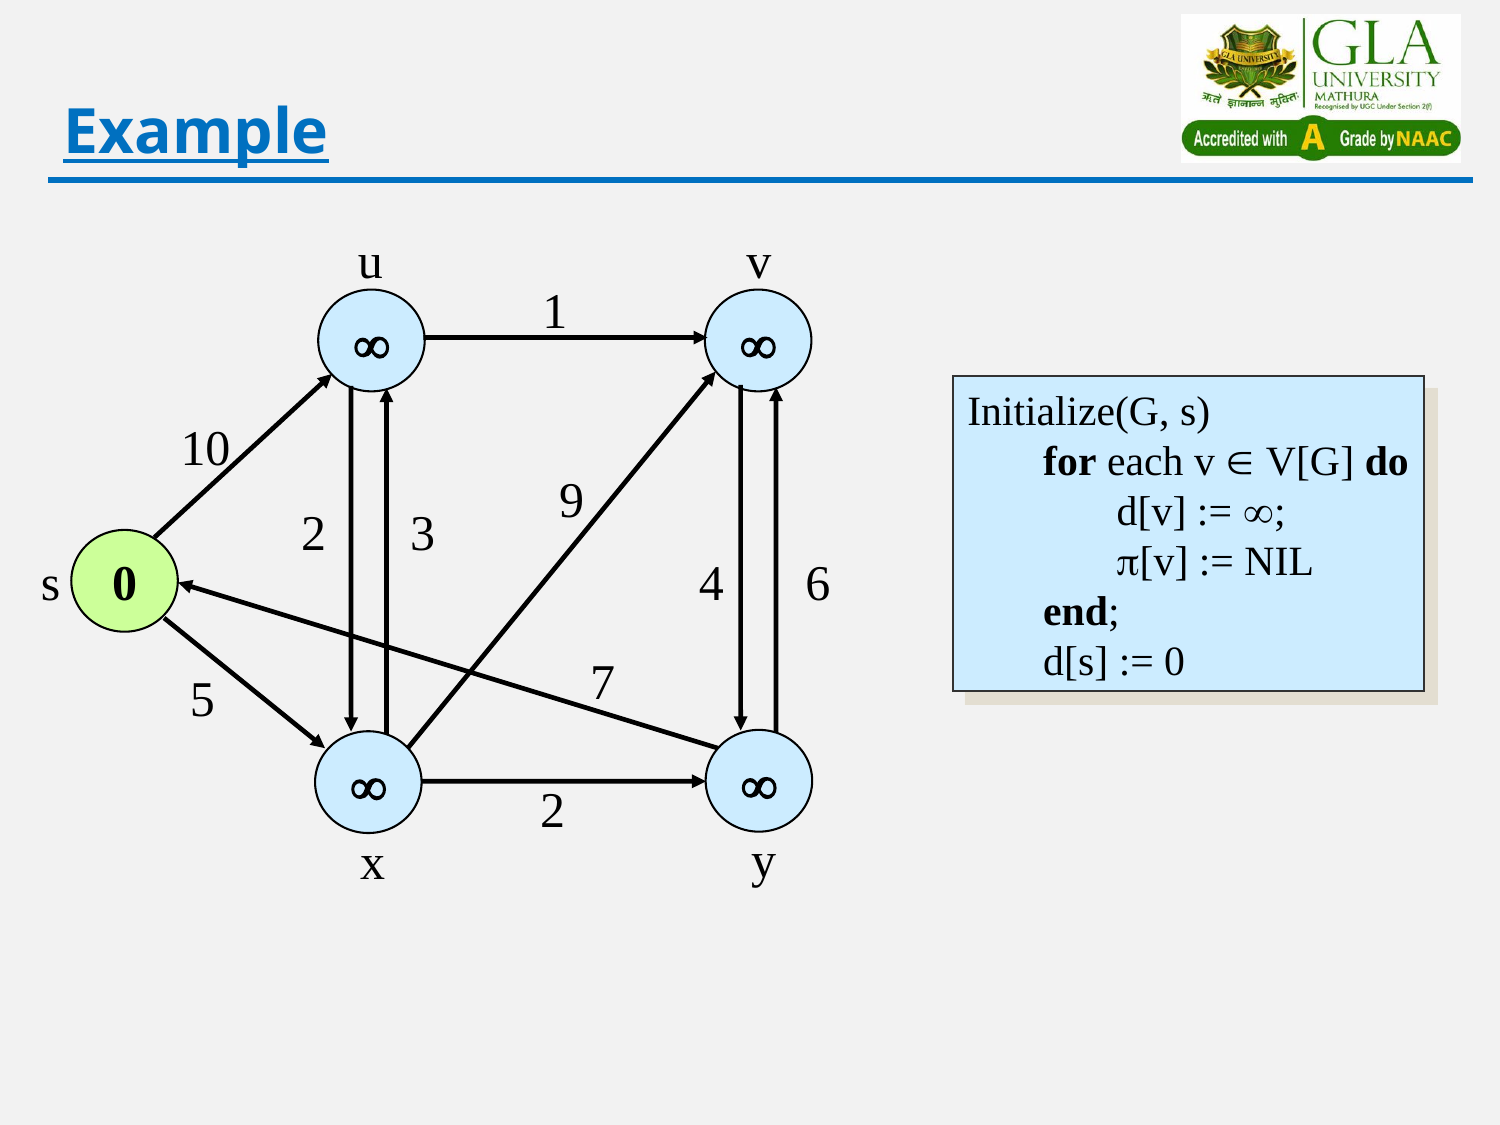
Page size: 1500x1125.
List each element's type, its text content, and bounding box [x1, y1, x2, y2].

text_box [178, 580, 575, 705]
text_box [600, 371, 716, 514]
text_box [246, 373, 333, 454]
text_box [230, 671, 325, 749]
text_box 6 [790, 543, 846, 618]
text_box [769, 387, 783, 733]
text_box 3 [395, 493, 451, 569]
picture [1181, 14, 1461, 163]
text_box y [736, 820, 791, 895]
text_box 1 [527, 271, 583, 346]
text_box 10 [165, 408, 246, 483]
text_box  [704, 296, 812, 392]
title Example [48, 2, 1474, 175]
text_box  [318, 296, 425, 392]
text_box u [343, 221, 398, 296]
text_box Initialize(G, s) for each v  V[G] do d[v] := ; [v] := NIL end; d[s] := 0 [952, 376, 1425, 691]
text_box [380, 388, 393, 646]
text_box  [705, 729, 813, 827]
text_box  [315, 731, 422, 828]
text_box [734, 384, 747, 731]
text_box [344, 636, 358, 732]
text_box [580, 775, 706, 788]
text_box x [345, 822, 401, 898]
text_box 0 [76, 529, 178, 632]
text_box v [731, 221, 787, 296]
text_box s [25, 543, 76, 618]
text_box [583, 331, 708, 344]
text_box 2 [525, 770, 580, 846]
text_box 9 [544, 460, 600, 535]
text_box 4 [684, 543, 739, 618]
text_box 7 [575, 642, 630, 718]
text_box 5 [175, 659, 230, 734]
text_box 2 [286, 493, 342, 569]
